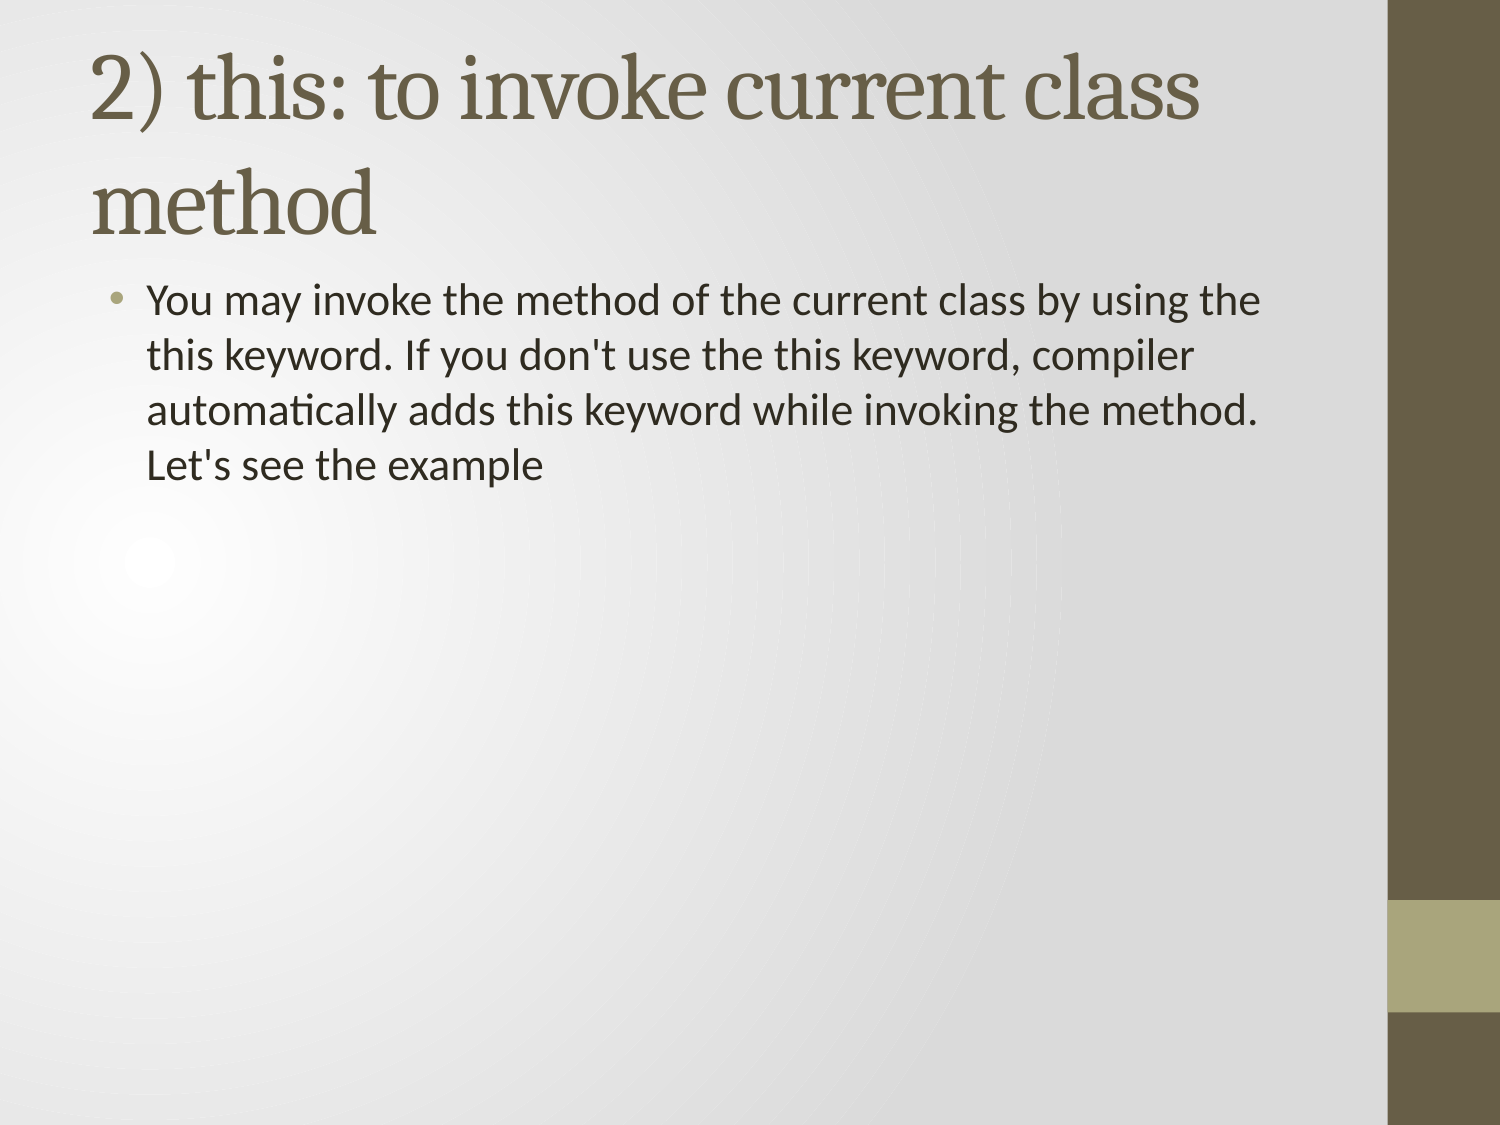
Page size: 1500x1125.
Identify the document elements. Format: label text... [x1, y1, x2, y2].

title 2) this: to invoke current class method [75, 45, 1325, 233]
list You may invoke the method of the current class by using the this keyword. If you don't use the this keyword, compiler automatically adds this keyword while invoking the method. Let's see the example [75, 262, 1325, 1050]
